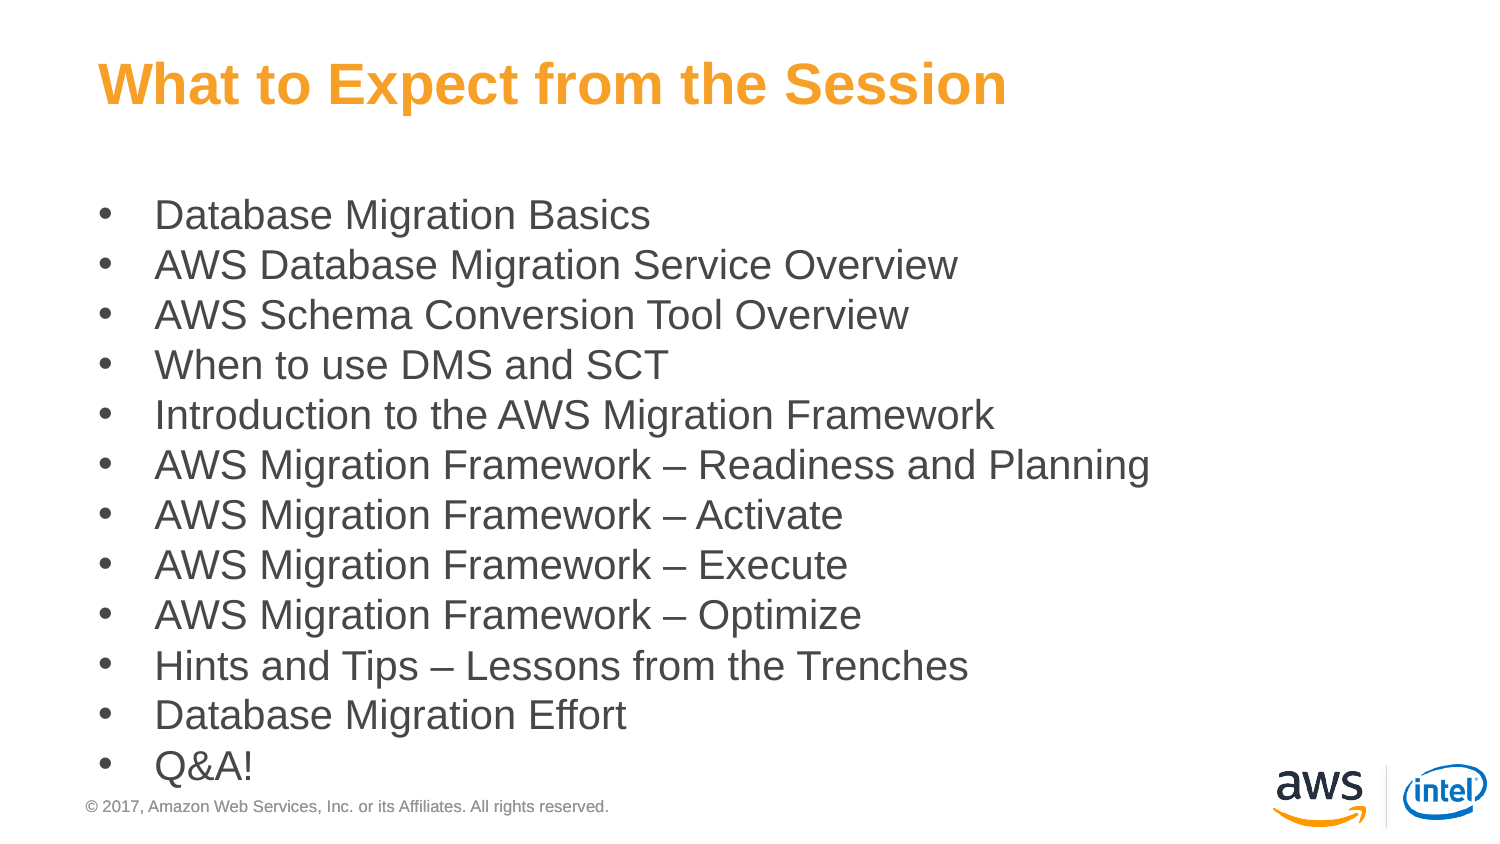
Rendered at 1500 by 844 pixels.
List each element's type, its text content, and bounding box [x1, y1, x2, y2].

text_box Database Migration Basics AWS Database Migration Service Overview AWS Schema Conversion Tool Overview When to use DMS and SCT Introduction to the AWS Migration Framework AWS Migration Framework – Readiness and Planning AWS Migration Framework – Activate AWS Migration Framework – Execute AWS Migration Framework – Optimize Hints and Tips – Lessons from the Trenches Database Migration Effort Q&A! [83, 180, 1289, 796]
picture [1273, 771, 1366, 827]
picture [1403, 764, 1487, 820]
text_box What to Expect from the Session [83, 38, 1362, 124]
